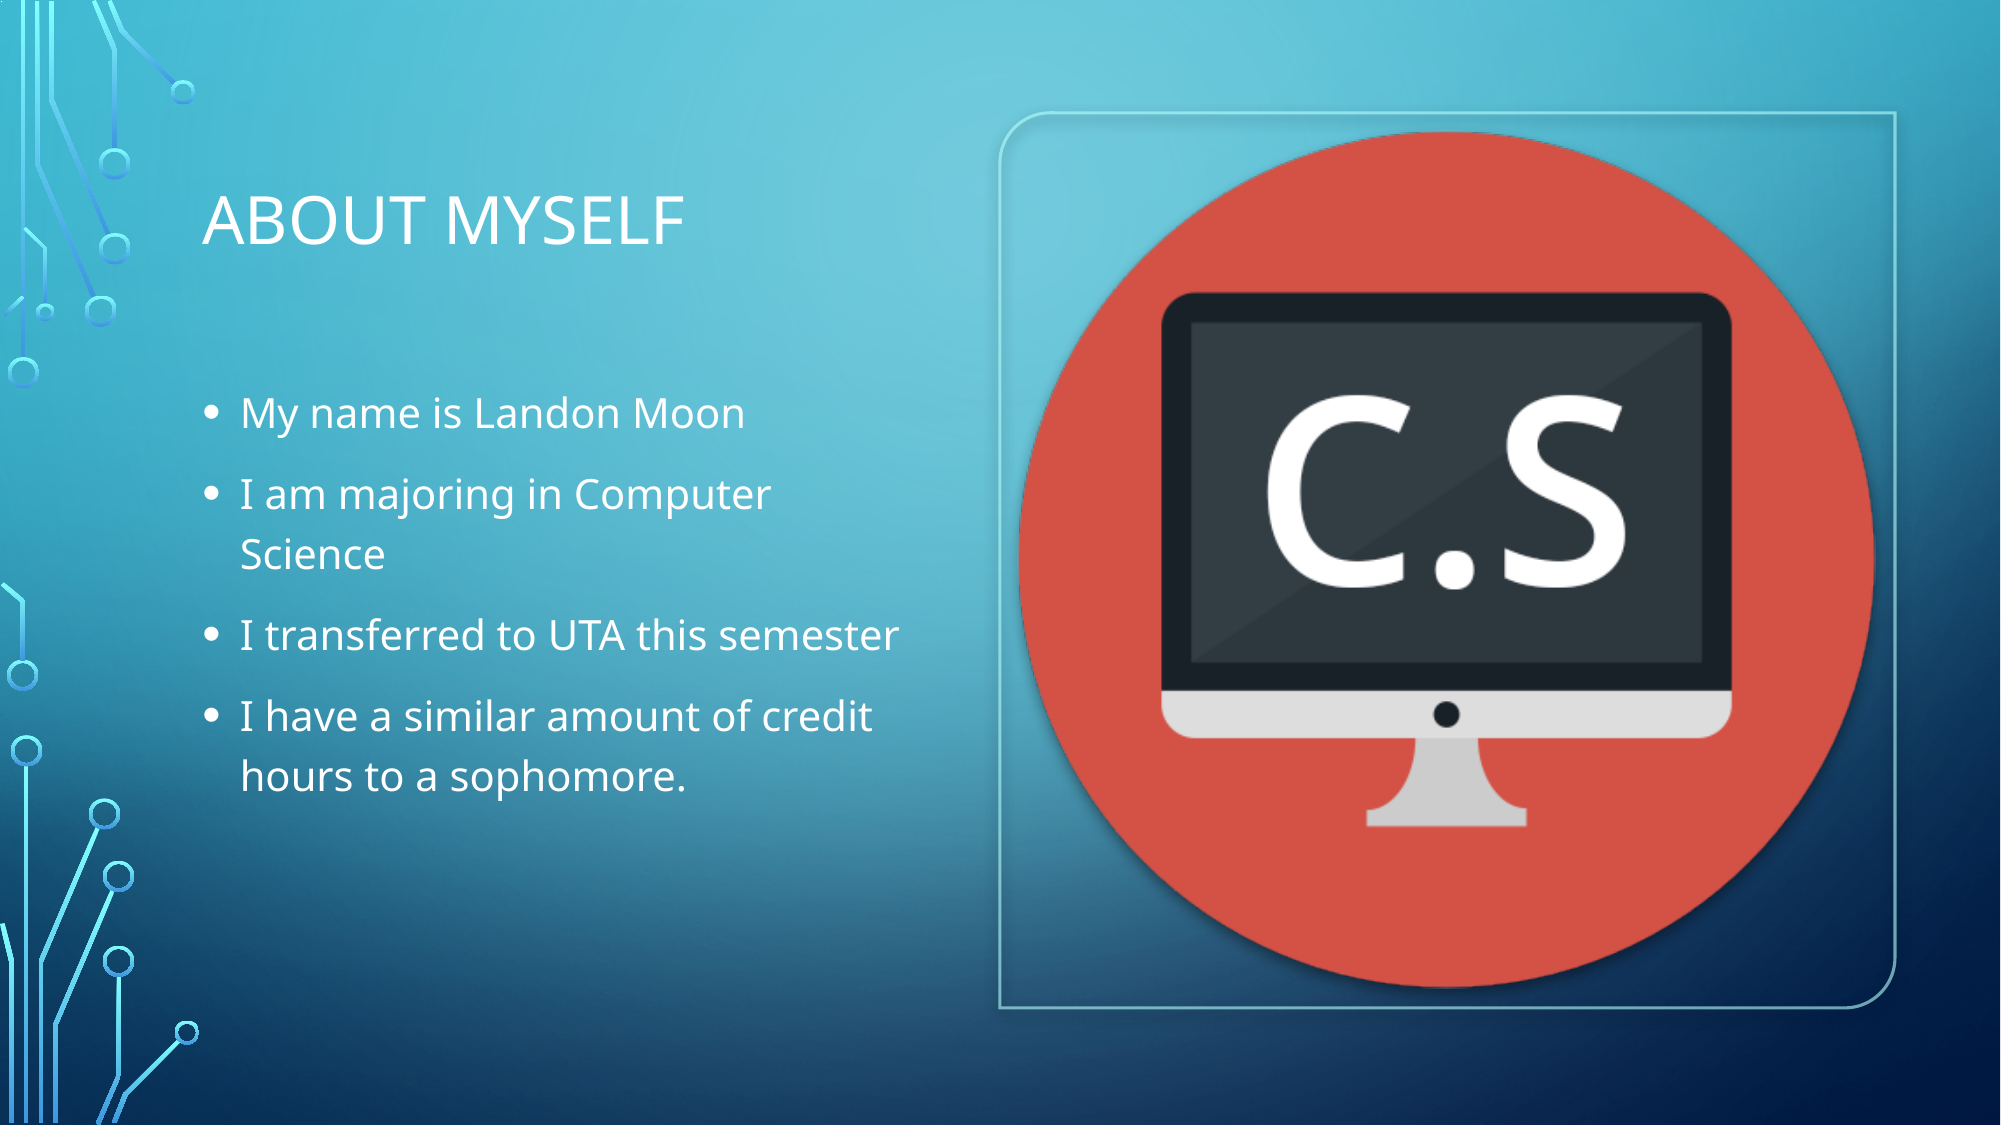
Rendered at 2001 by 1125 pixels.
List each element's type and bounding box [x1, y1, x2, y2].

picture [201, 0, 2000, 1125]
text_box [0, 0, 201, 1125]
